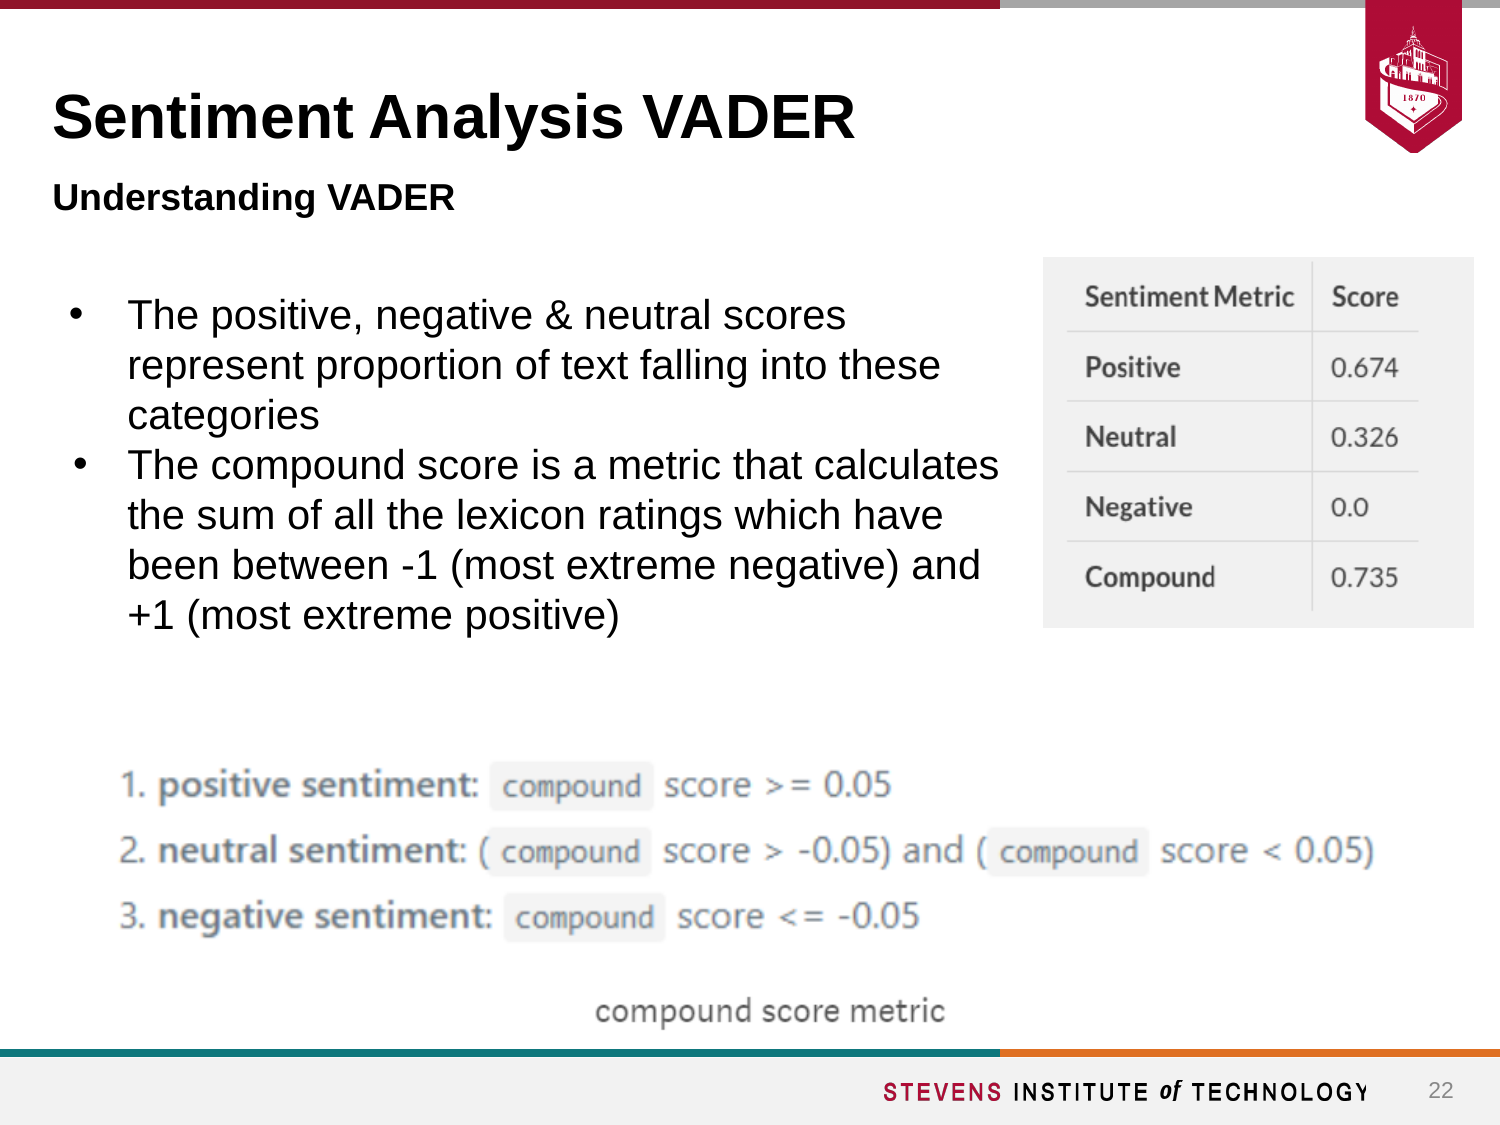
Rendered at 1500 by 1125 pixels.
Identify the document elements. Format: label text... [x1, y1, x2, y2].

picture [884, 1080, 1366, 1101]
list The positive, negative & neutral scores represent proportion of text falling into these categories The compound score is a metric that calculates the sum of all the lexicon ratings which have been between -1 (most extreme negative) and +1 (most extreme positive) [37, 280, 1019, 683]
slide_number ‹#› [1401, 1059, 1481, 1120]
picture [1037, 256, 1476, 628]
picture [1365, 0, 1462, 153]
list Understanding VADER [37, 165, 1463, 232]
picture [108, 751, 1392, 1038]
title Sentiment Analysis VADER [37, 68, 1236, 157]
